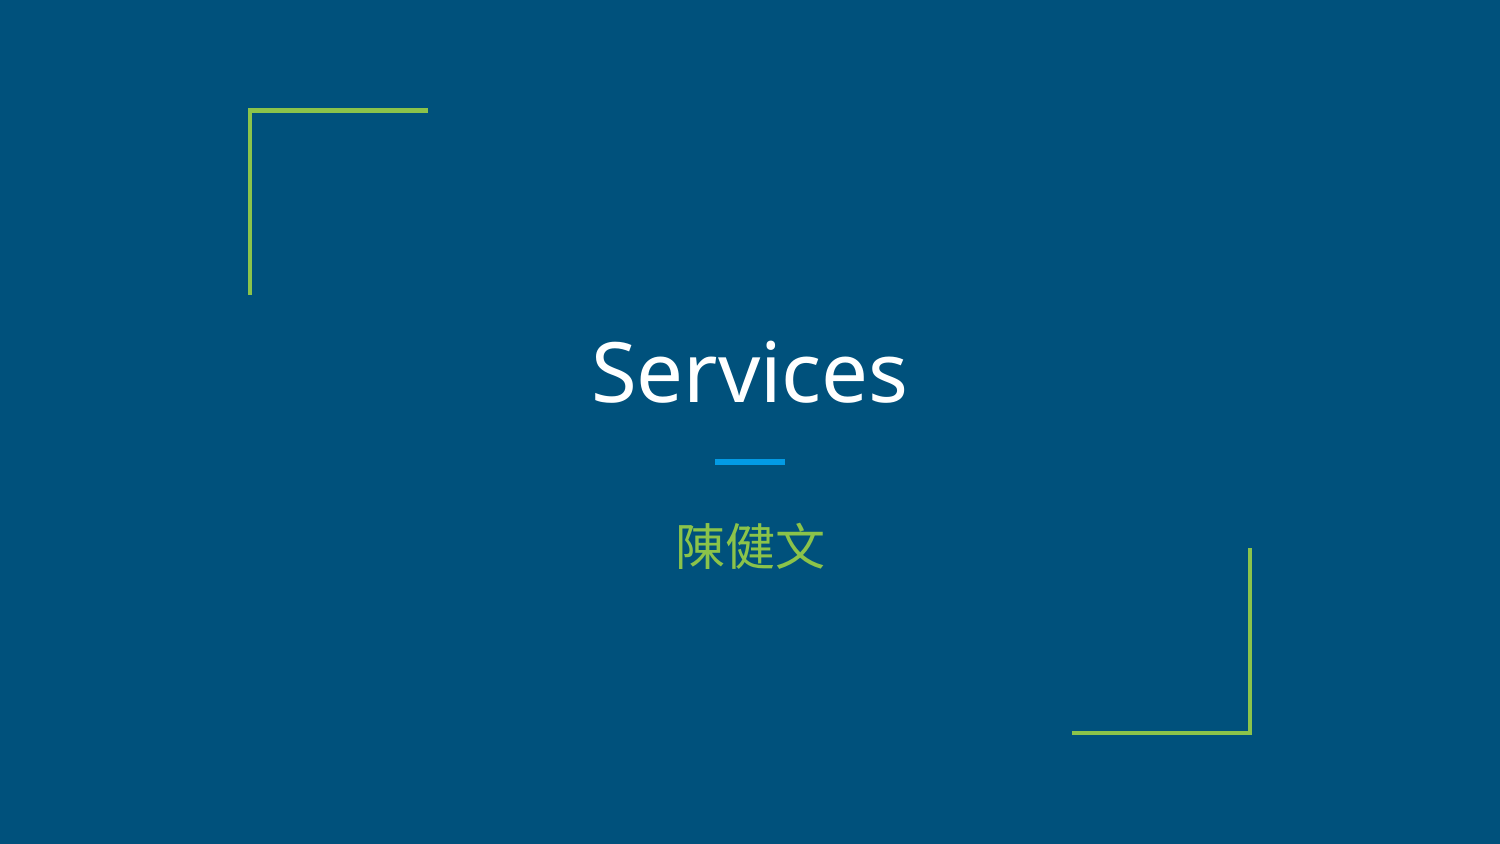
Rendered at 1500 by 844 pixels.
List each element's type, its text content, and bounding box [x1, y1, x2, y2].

title Services [275, 195, 1225, 435]
subtitle 陳健文 [275, 500, 1225, 650]
